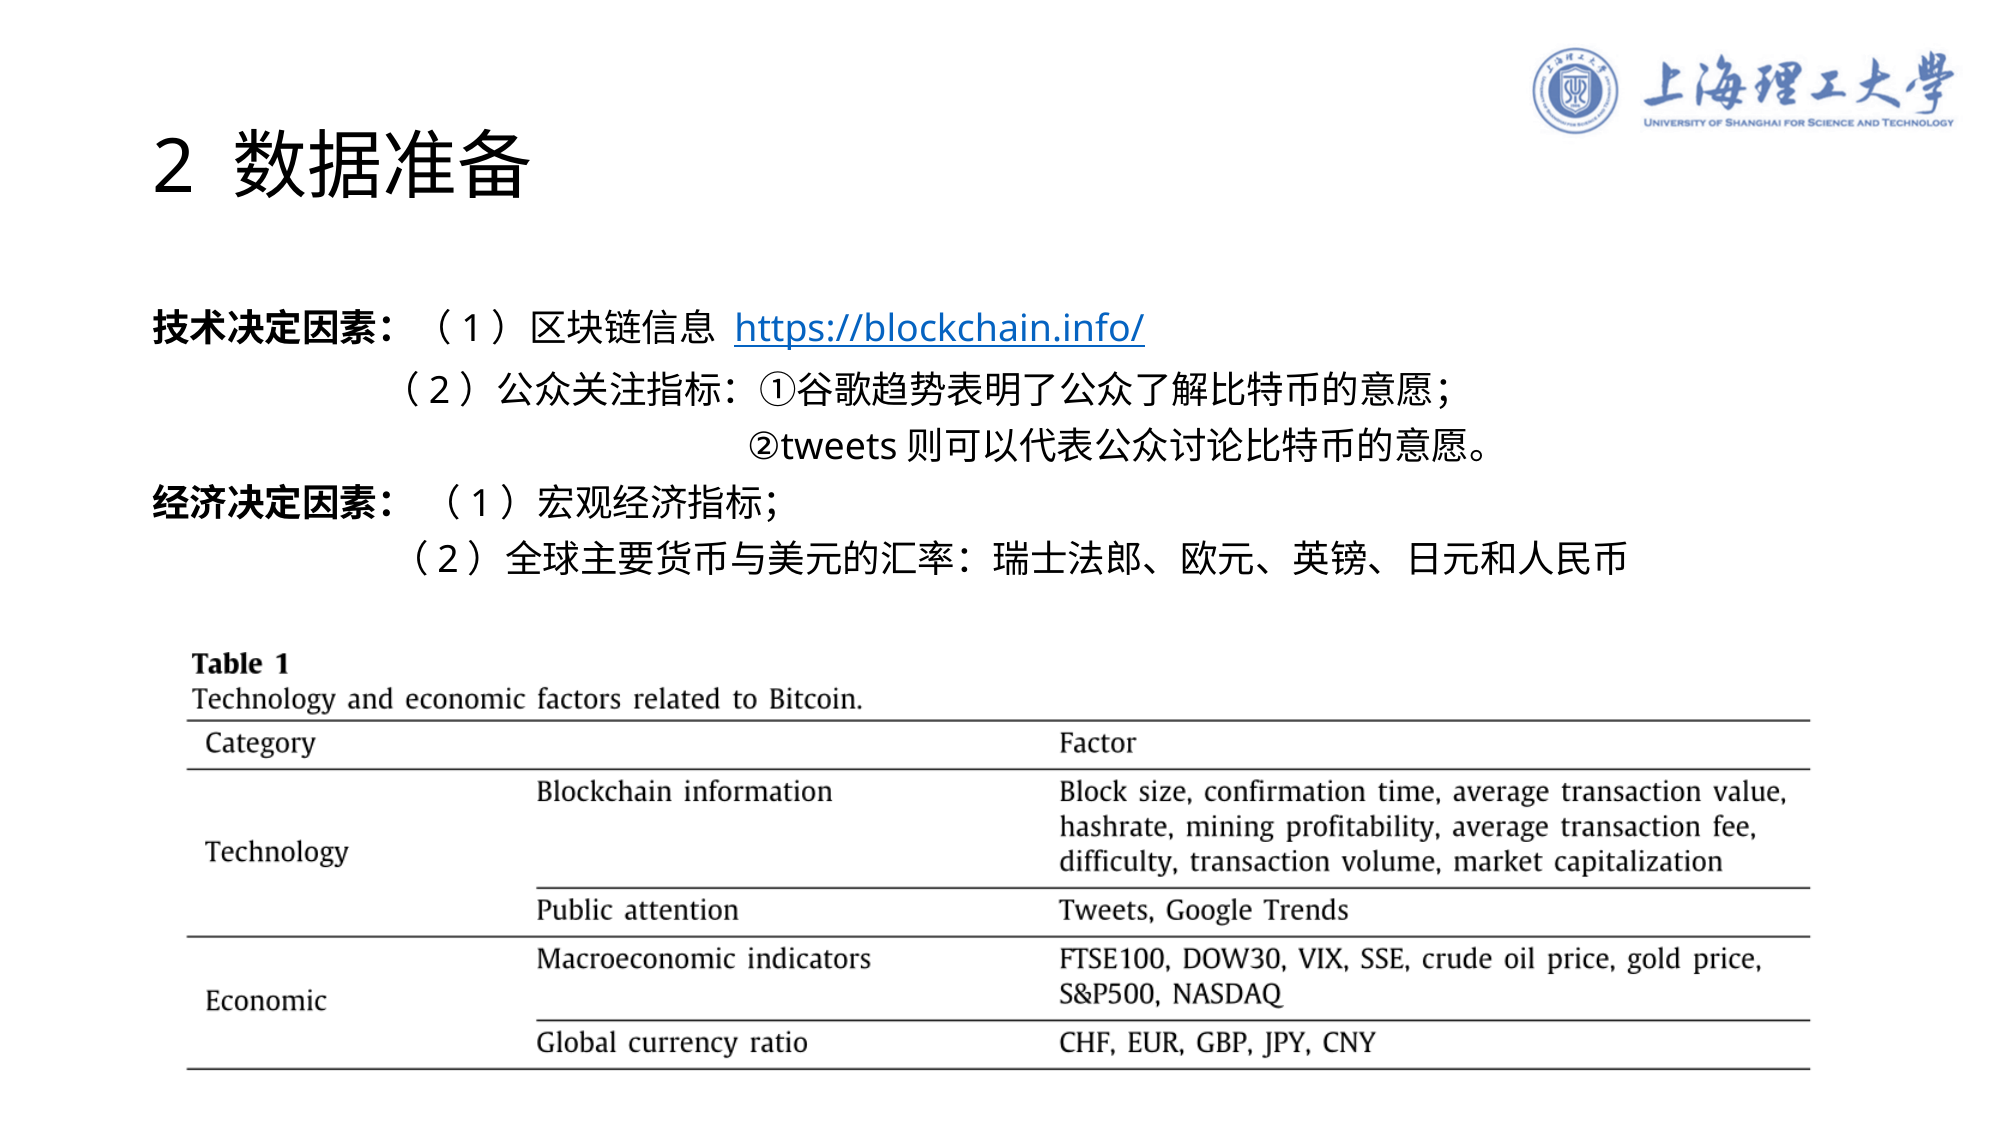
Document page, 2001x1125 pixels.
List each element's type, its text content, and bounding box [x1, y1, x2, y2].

title 2 数据准备 [137, 59, 1863, 238]
list 技术决定因素：（1）区块链信息 https://blockchain.info/ （2）公众关注指标：①谷歌趋势表明了公众了解比特币的意愿； ②tweets则可以代表公众讨论比特币的意愿。 经济决定因素： （1）宏观经济指标； （2）全球主要货币与美元的汇率：瑞士法郎、欧元、英镑、日元和人民币 [137, 238, 1863, 953]
picture [155, 627, 1845, 1105]
